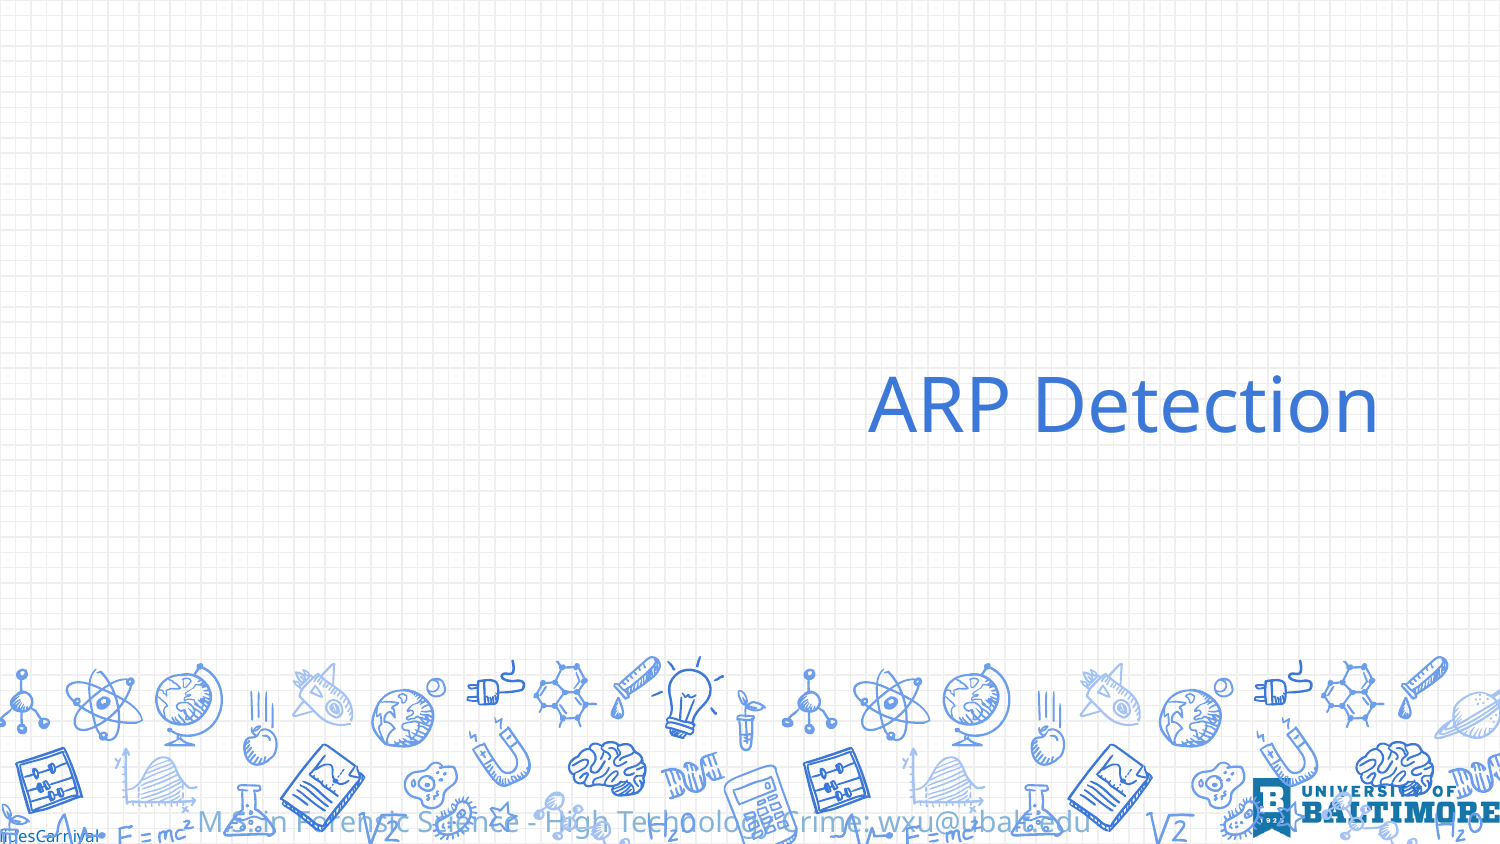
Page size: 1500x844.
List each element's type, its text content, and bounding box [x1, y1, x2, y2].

picture [1253, 771, 1500, 844]
picture [1471, 771, 1479, 786]
picture [1388, 823, 1396, 835]
picture [1394, 771, 1431, 791]
picture [1282, 807, 1299, 827]
picture [1253, 804, 1257, 821]
picture [1283, 771, 1308, 783]
picture [1342, 796, 1349, 806]
picture [1363, 771, 1393, 785]
picture [1382, 771, 1399, 783]
picture [1479, 779, 1483, 790]
title ARP Detection [526, 272, 1397, 463]
picture [1354, 819, 1361, 827]
picture [1423, 777, 1429, 784]
picture [1481, 771, 1489, 788]
